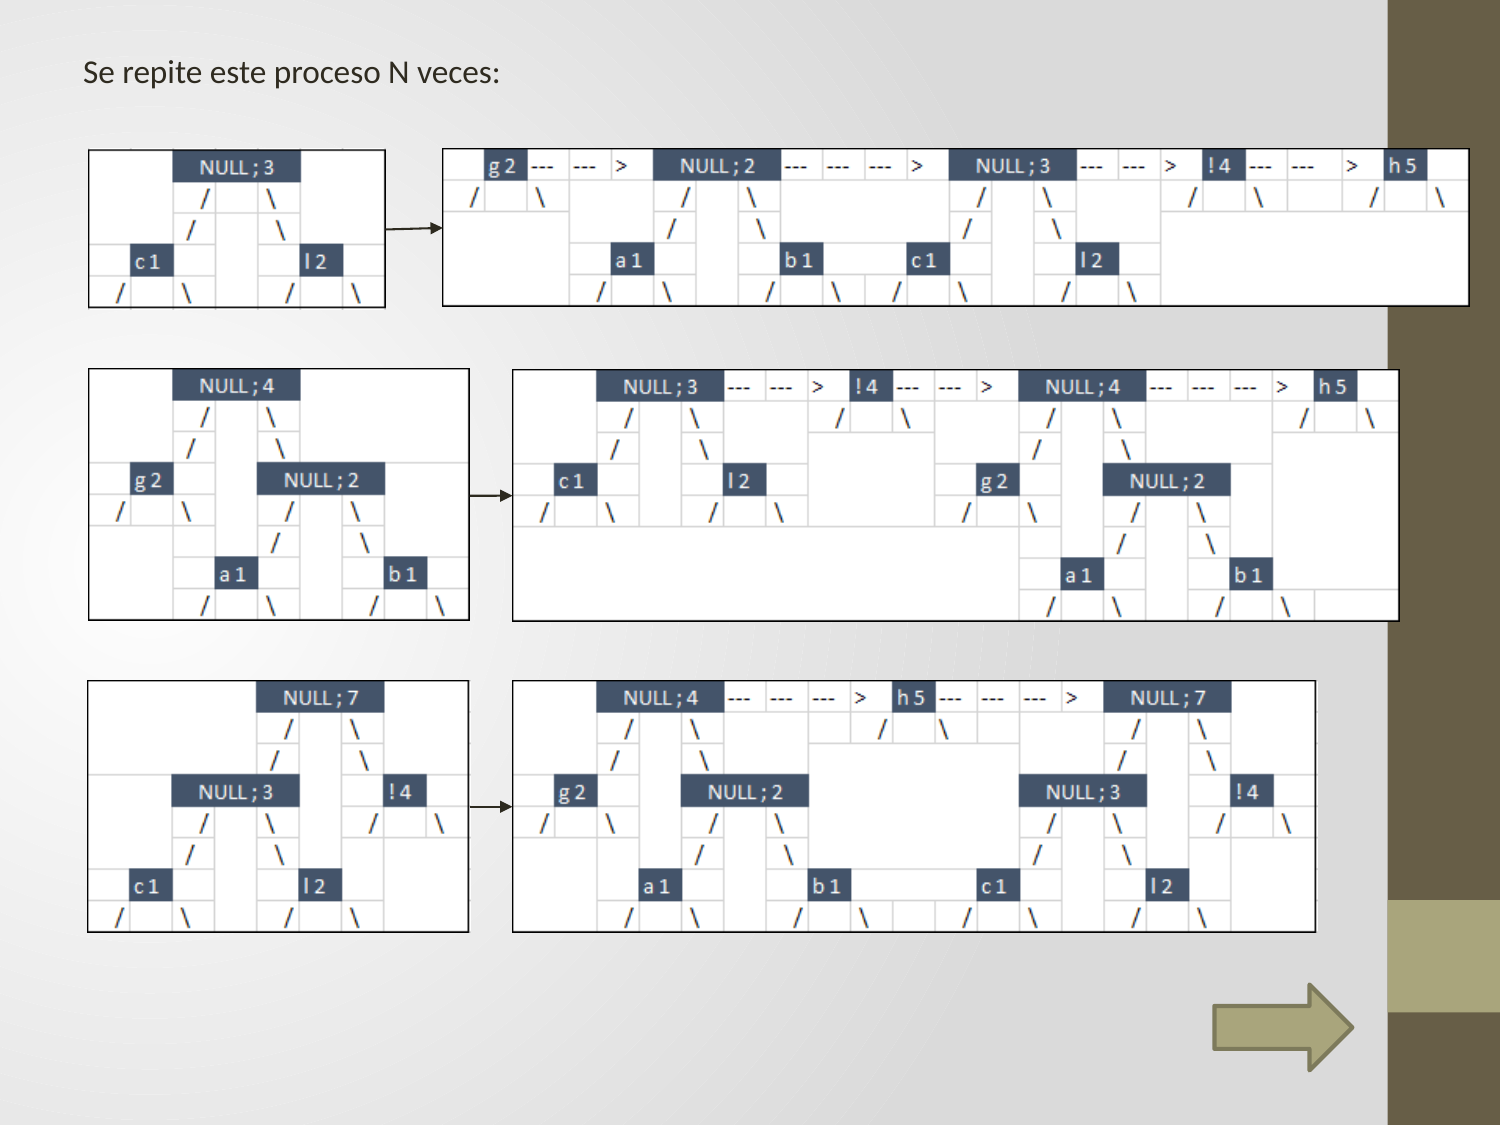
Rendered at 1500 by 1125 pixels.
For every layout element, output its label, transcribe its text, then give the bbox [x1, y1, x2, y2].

picture [87, 148, 386, 311]
picture [511, 369, 1401, 622]
picture [442, 148, 1470, 308]
text_box [1212, 982, 1355, 1073]
text_box Se repite este proceso N veces: [68, 42, 517, 98]
picture [511, 680, 1318, 934]
picture [87, 680, 471, 934]
picture [87, 368, 471, 621]
